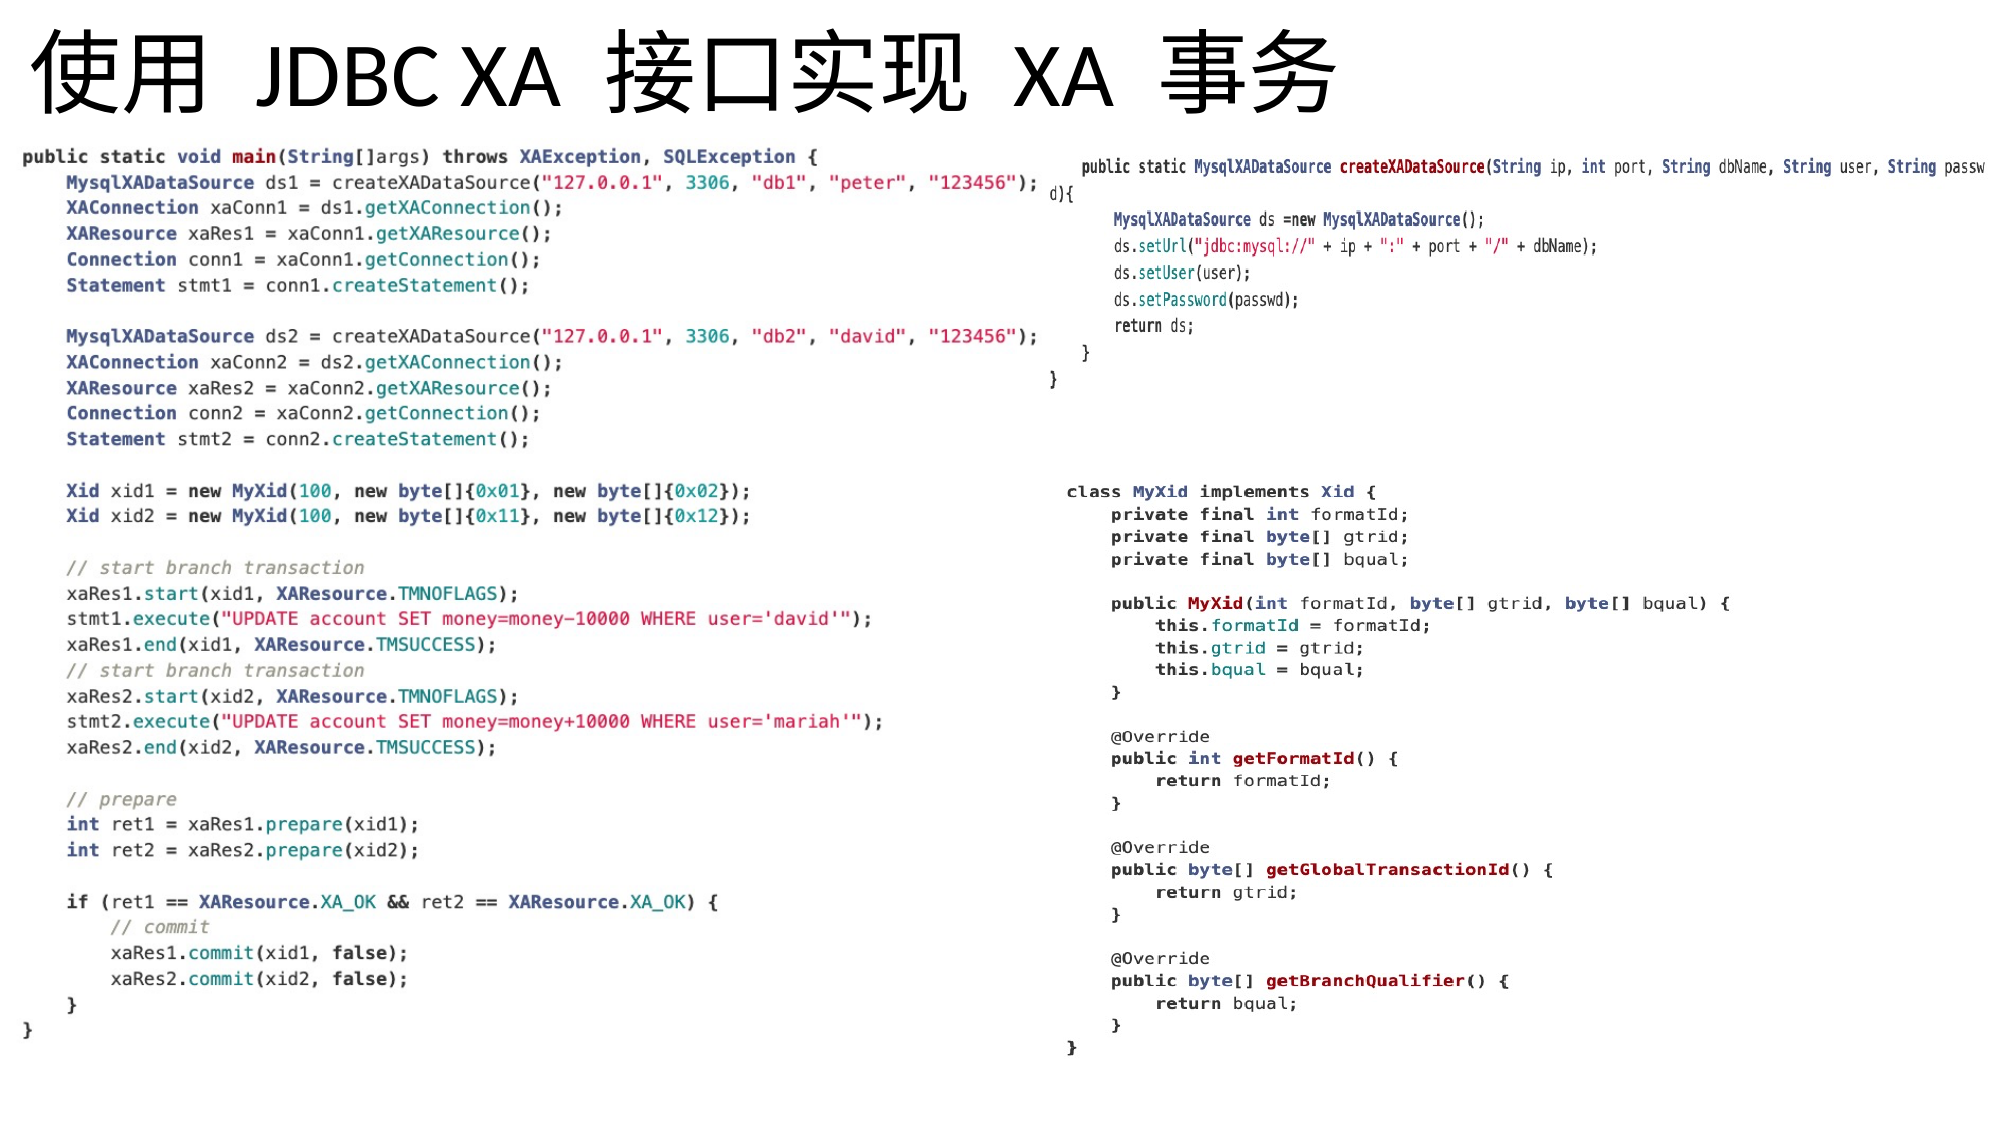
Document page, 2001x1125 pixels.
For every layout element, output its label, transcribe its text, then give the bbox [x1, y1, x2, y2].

title 使用 JDBC XA 接口实现 XA 事务 [14, 0, 1527, 138]
picture [0, 138, 2000, 1064]
